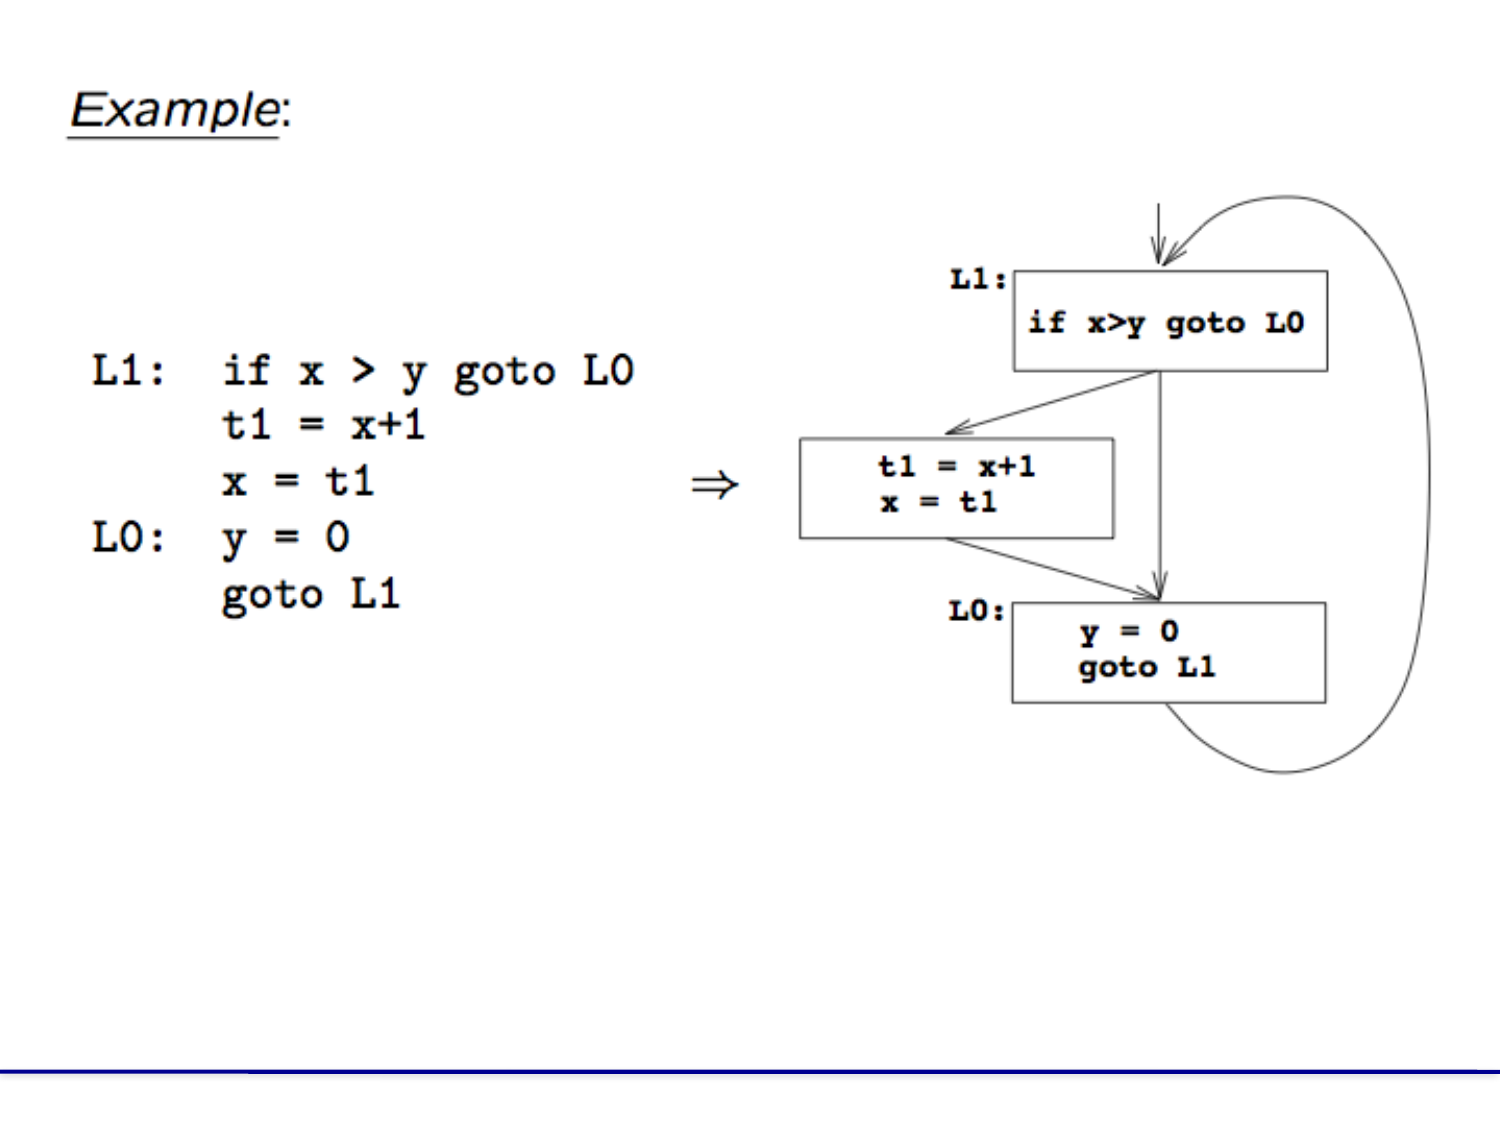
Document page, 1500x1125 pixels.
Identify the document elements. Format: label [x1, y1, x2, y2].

picture [47, 62, 1453, 815]
